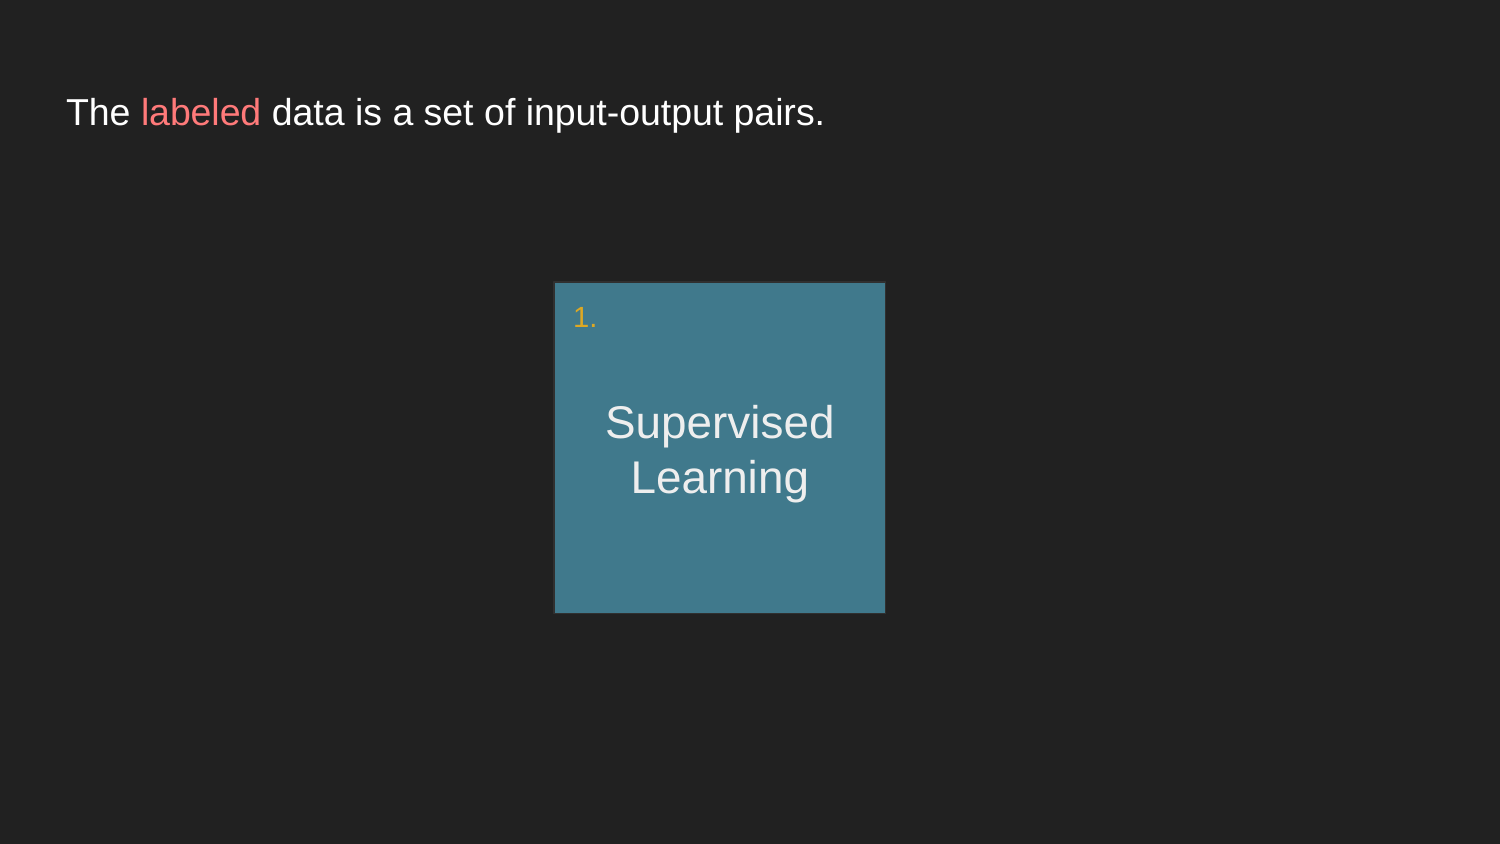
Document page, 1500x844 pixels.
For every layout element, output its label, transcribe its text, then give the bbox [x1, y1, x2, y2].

title The labeled data is a set of input-output pairs. [51, 72, 1449, 167]
text_box Supervised Learning [554, 281, 886, 614]
text_box 1. [554, 281, 617, 351]
